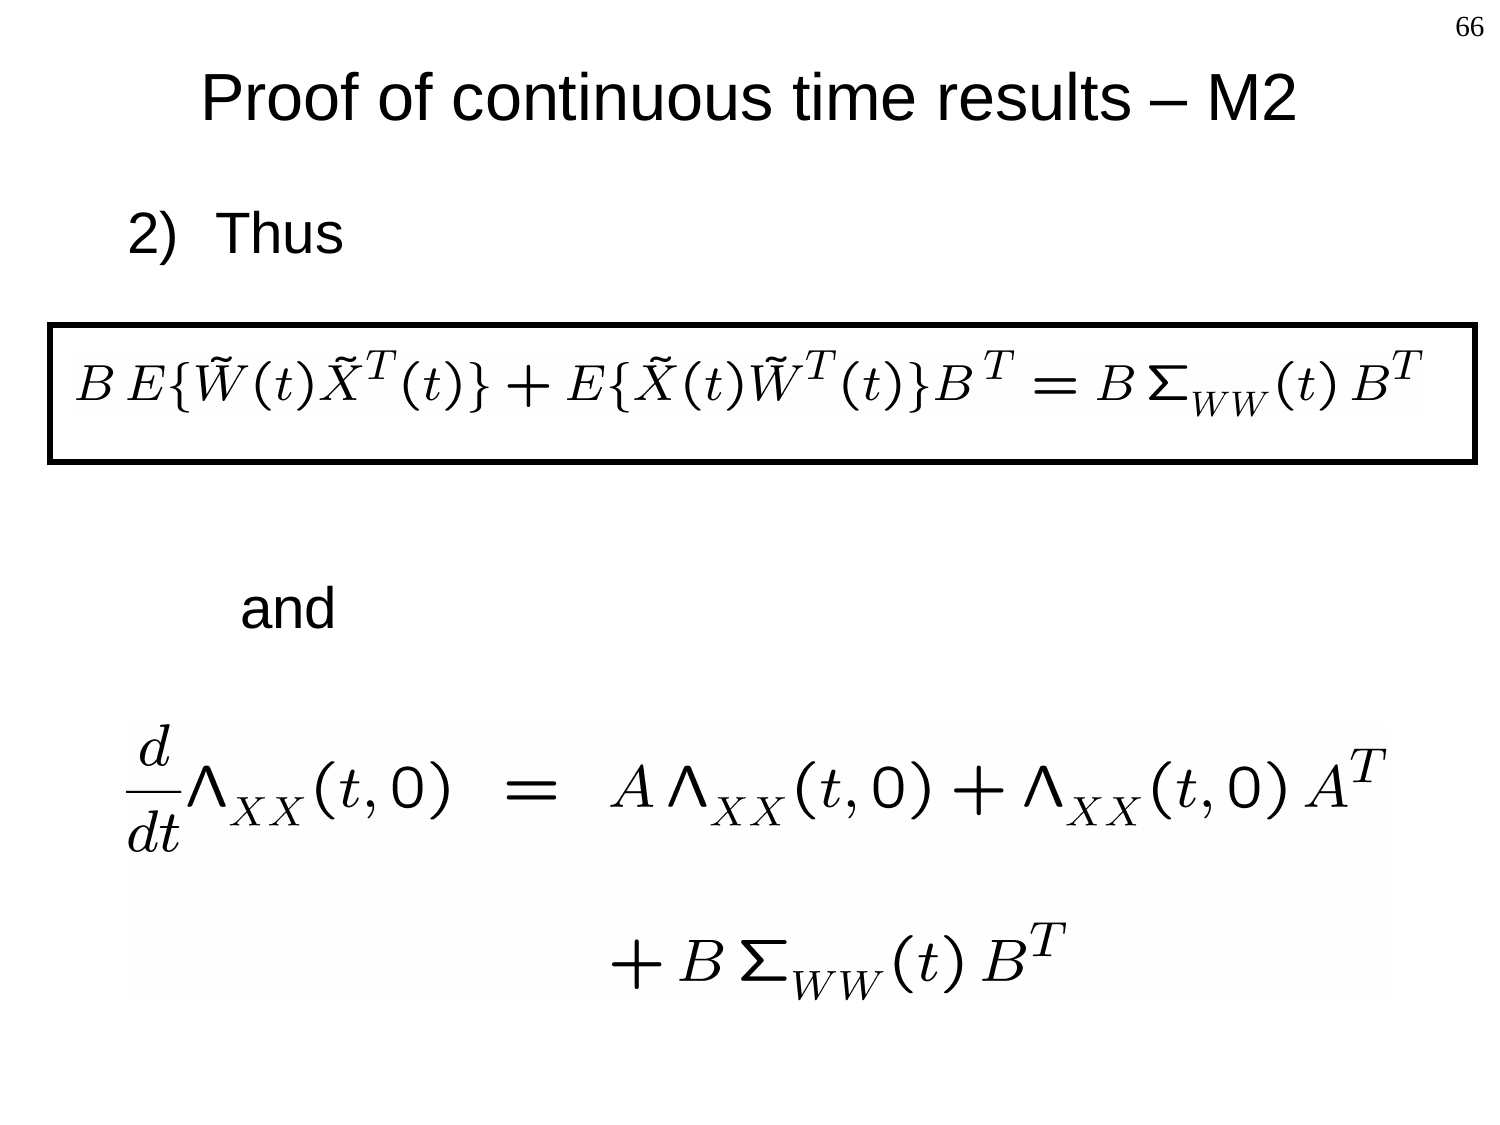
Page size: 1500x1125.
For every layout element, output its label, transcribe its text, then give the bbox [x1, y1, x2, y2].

text_box [49, 324, 1475, 463]
slide_number 66 [1388, 0, 1500, 76]
list Thus [112, 463, 1401, 651]
text_box and [225, 562, 353, 648]
picture [74, 349, 1426, 419]
title Proof of continuous time results – M2 [112, 0, 1388, 187]
list Thus [112, 187, 1401, 324]
picture [124, 724, 1389, 1004]
